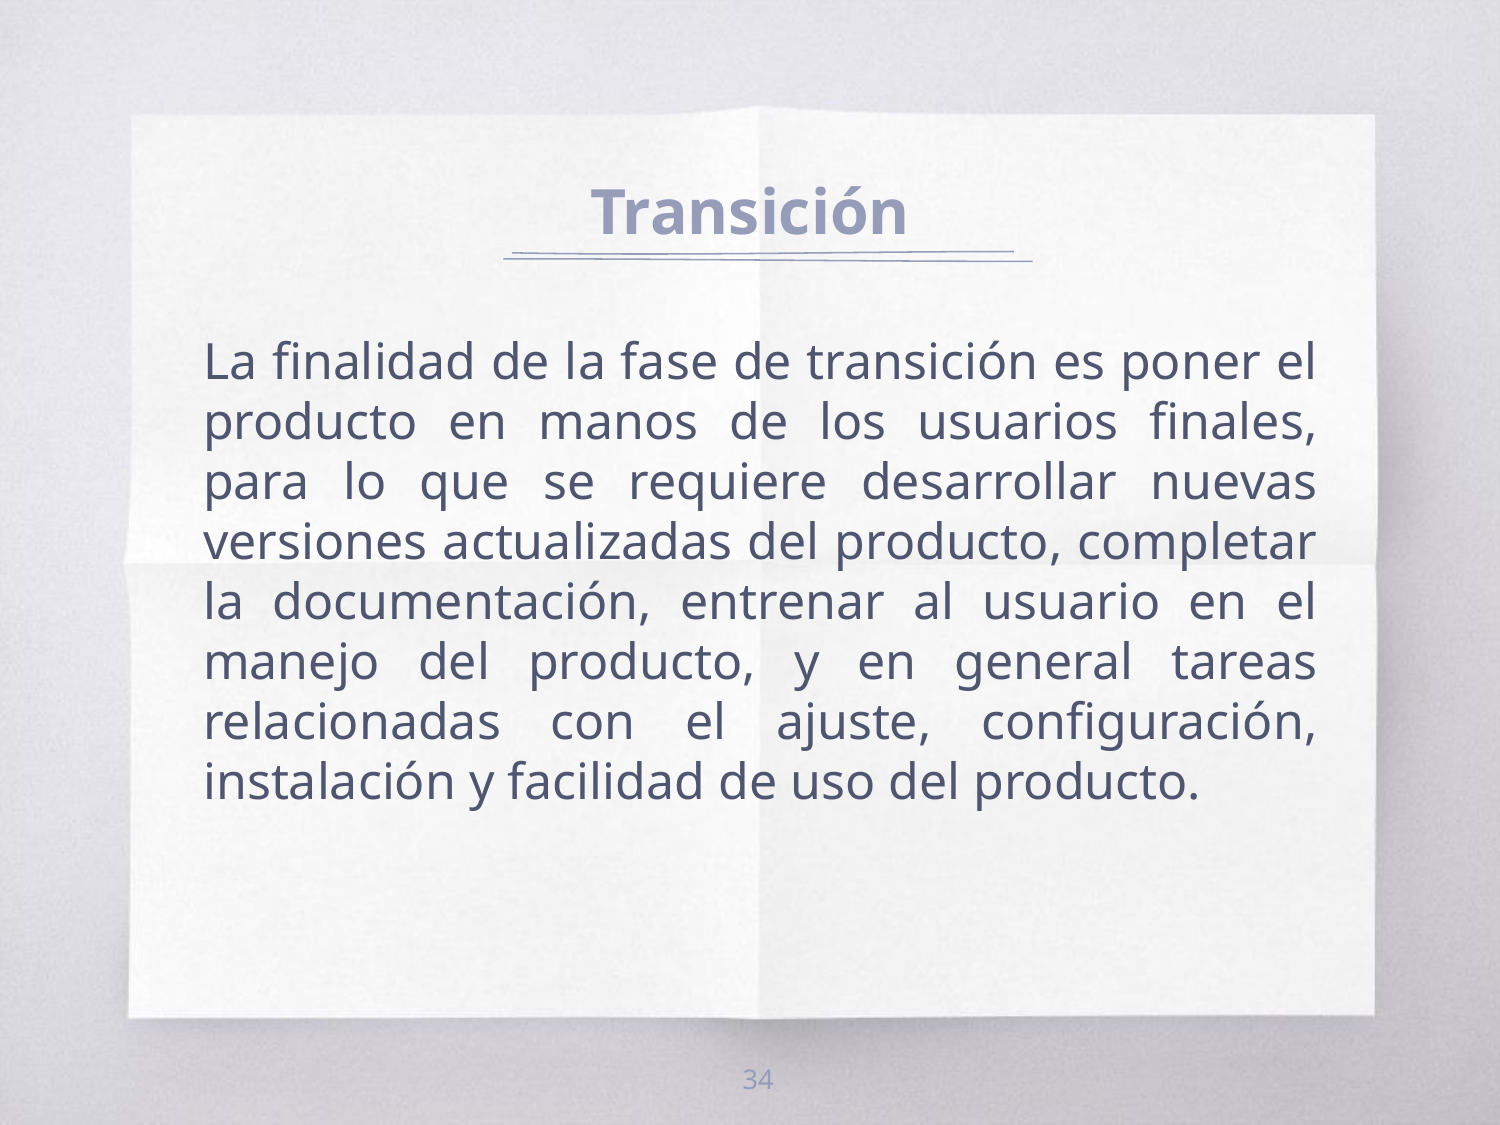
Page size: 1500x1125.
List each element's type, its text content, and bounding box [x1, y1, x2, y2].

title Transición [168, 113, 1332, 263]
list La finalidad de la fase de transición es poner el producto en manos de los usuarios finales, para lo que se requiere desarrollar nuevas versiones actualizadas del producto, completar la documentación, entrenar al usuario en el manejo del producto, y en general tareas relacionadas con el ajuste, configuración, instalación y facilidad de uso del producto. [175, 314, 1334, 985]
slide_number 34 [713, 1047, 804, 1113]
picture [0, 0, 1500, 1125]
